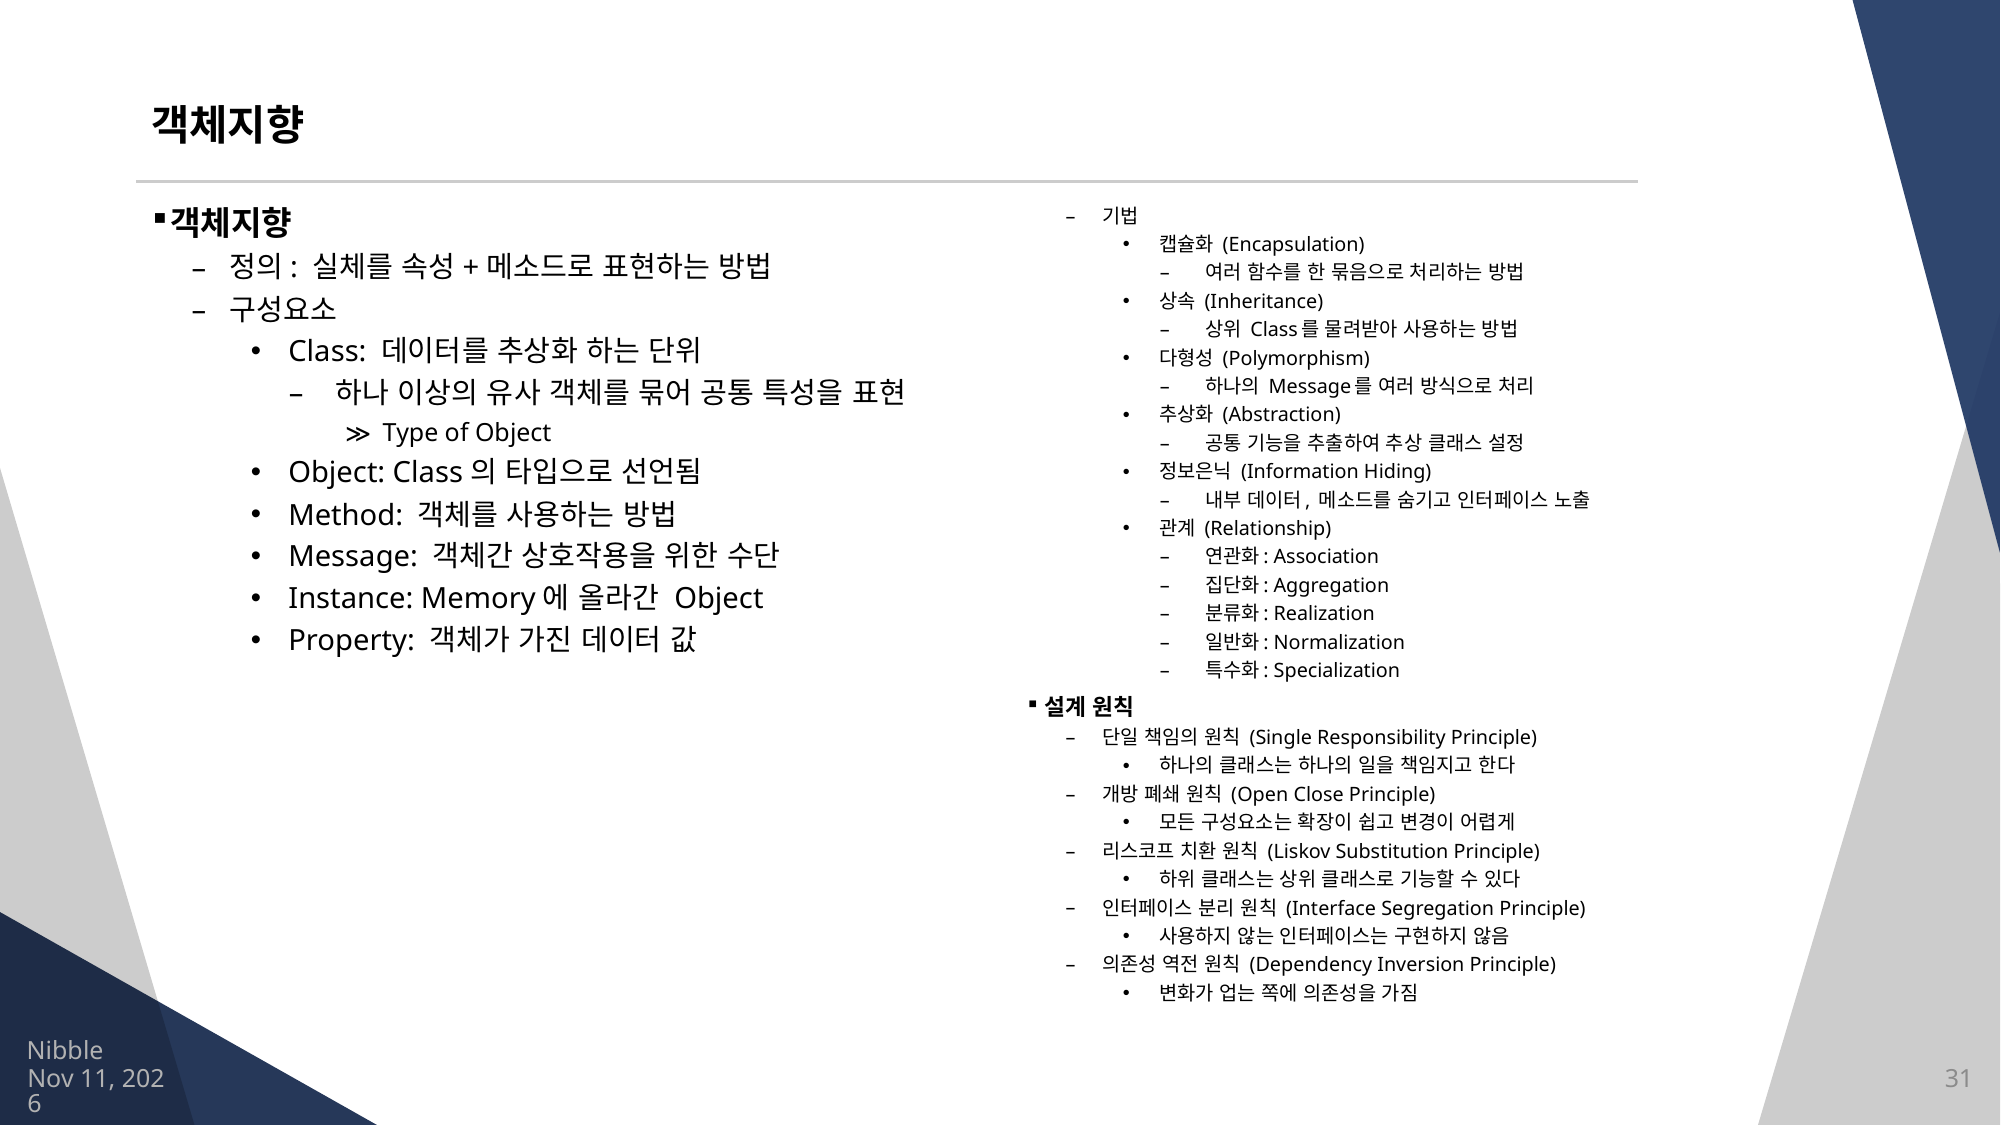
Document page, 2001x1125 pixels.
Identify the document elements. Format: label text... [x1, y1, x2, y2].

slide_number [12, 1049, 190, 1110]
list 기법 캡슐화 (Encapsulation) 여러 함수를 한 묶음으로 처리하는 방법 상속 (Inheritance) 상위 Class를 물려받아 사용하는 방법 다형성 (Polymorphism) 하나의 Message를 여러 방식으로 처리 추상화 (Abstraction) 공통 기능을 추출하여 추상 클래스 설정 정보은닉 (Information Hiding) 내부 데이터, 메소드를 숨기고 인터페이스 노출 관계 (Relationship) 연관화: Association 집단화: Aggregation 분류화: Realization 일반화: Normalization 특수화: Specialization 설계 원칙 단일 책임의 원칙 (Single Responsibility Principle) 하나의 클래스는 하나의 일을 책임지고 한다 개방 폐쇄 원칙 (Open Close Principle) 모든 구성요소는 확장이 쉽고 변경이 어렵게 리스코프 치환 원칙 (Liskov Substitution Principle) 하위 클래스는 상위 클래스로 기능할 수 있다 인터페이스 분리 원칙 (Interface Segregation Principle) 사용하지 않는 인터페이스는 구현하지 않음 의존성 역전 원칙 (Dependency Inversion Principle) 변화가 업는 쪽에 의존성을 가짐 [1012, 198, 1863, 1020]
slide_number 31 [1923, 1050, 1989, 1110]
list 객체지향 정의: 실체를 속성+메소드로 표현하는 방법 구성요소 Class: 데이터를 추상화 하는 단위 하나 이상의 유사 객체를 묶어 공통 특성을 표현 Type of Object Object: Class의 타입으로 선언됨 Method: 객체를 사용하는 방법 Message: 객체간 상호작용을 위한 수단 Instance: Memory에 올라간 Object Property: 객체가 가진 데이터 값 [137, 199, 988, 1021]
title 객체지향 [135, 72, 1861, 182]
footer Nibble [11, 1020, 248, 1080]
